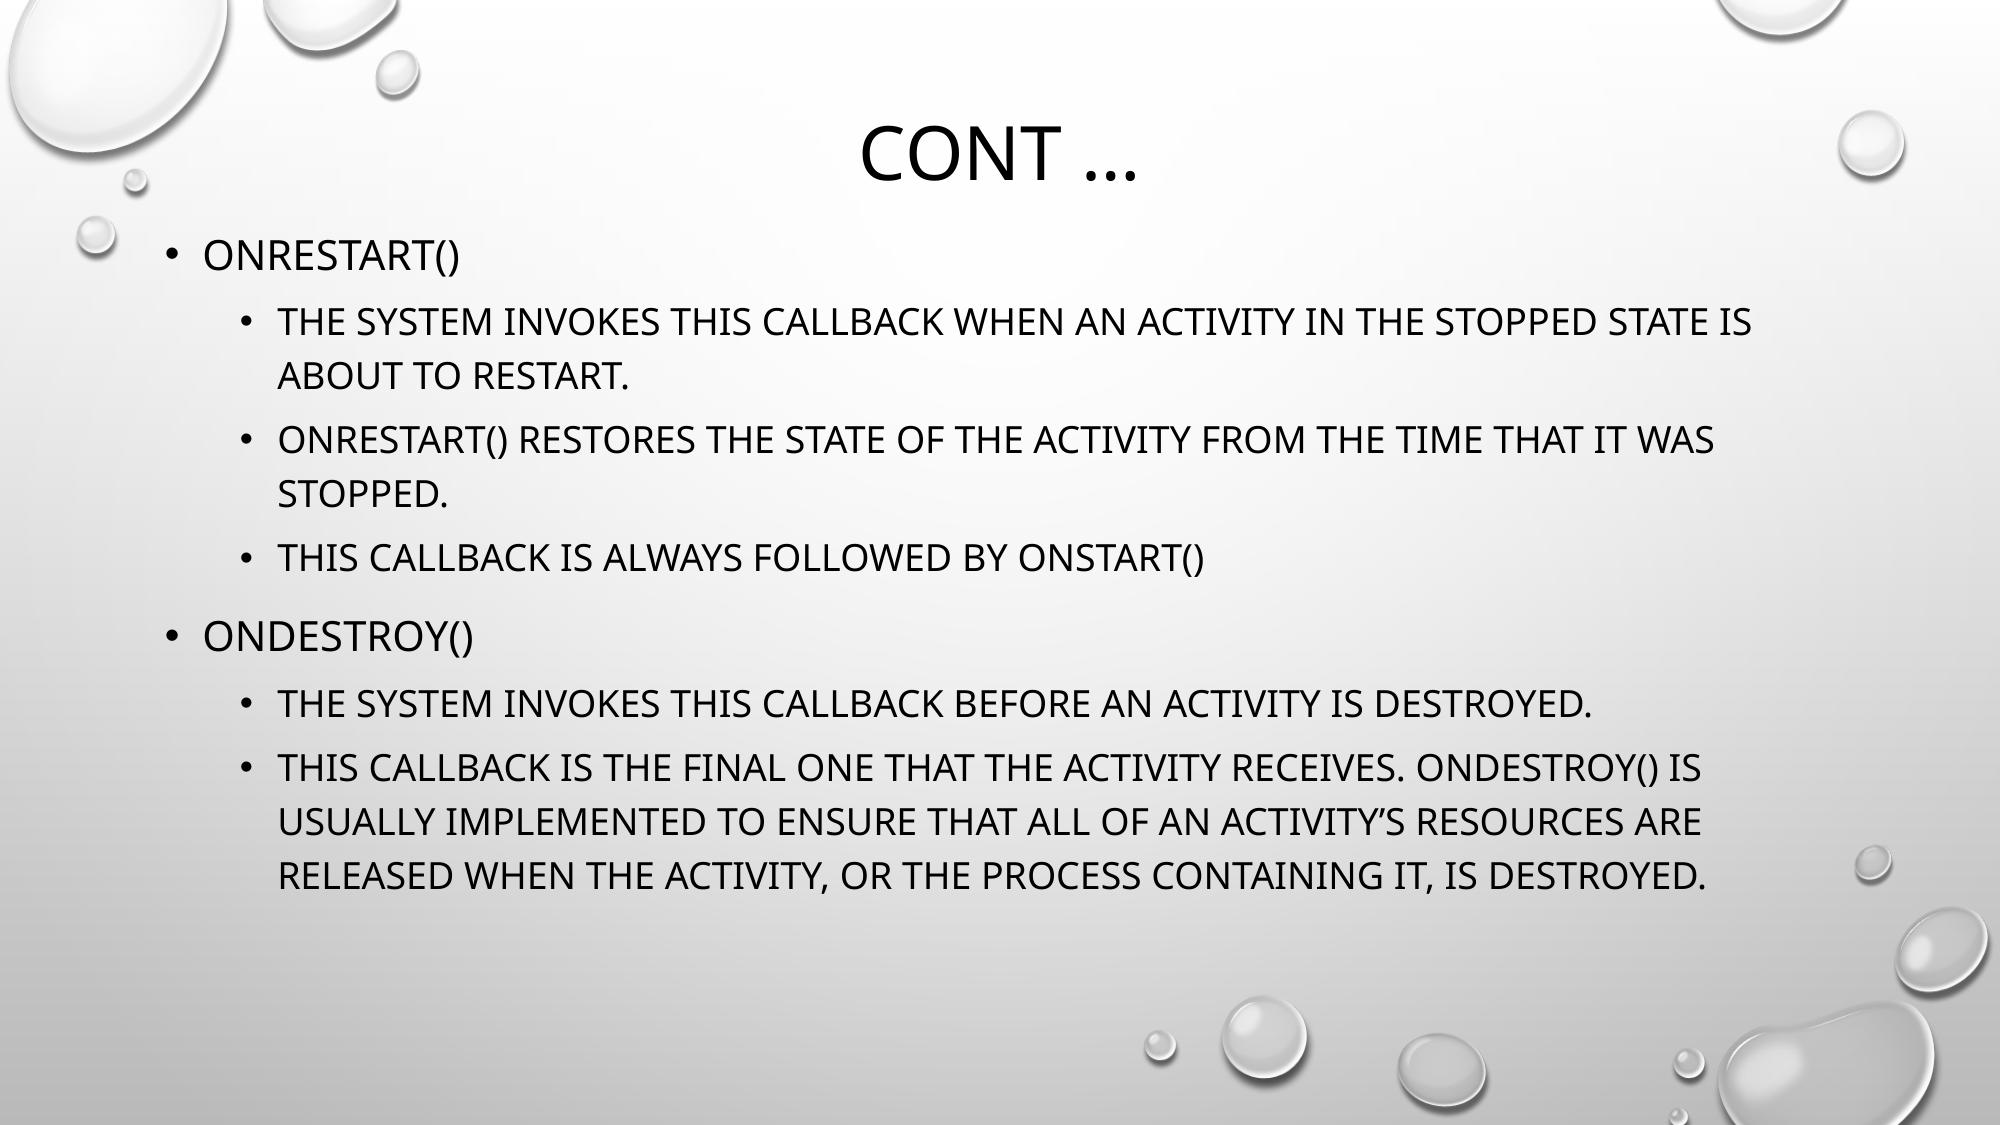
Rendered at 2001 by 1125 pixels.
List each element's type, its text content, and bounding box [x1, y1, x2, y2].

title Cont … [149, 101, 1851, 211]
list onRestart() The system invokes this callback when an activity in the Stopped state is about to restart. onRestart() restores the state of the activity from the time that it was stopped. This callback is always followed by onStart() onDestroy() The system invokes this callback before an activity is destroyed. This callback is the final one that the activity receives. onDestroy() is usually implemented to ensure that all of an activity’s resources are released when the activity, or the process containing it, is destroyed. [149, 210, 1850, 1040]
picture [0, 0, 2000, 1125]
